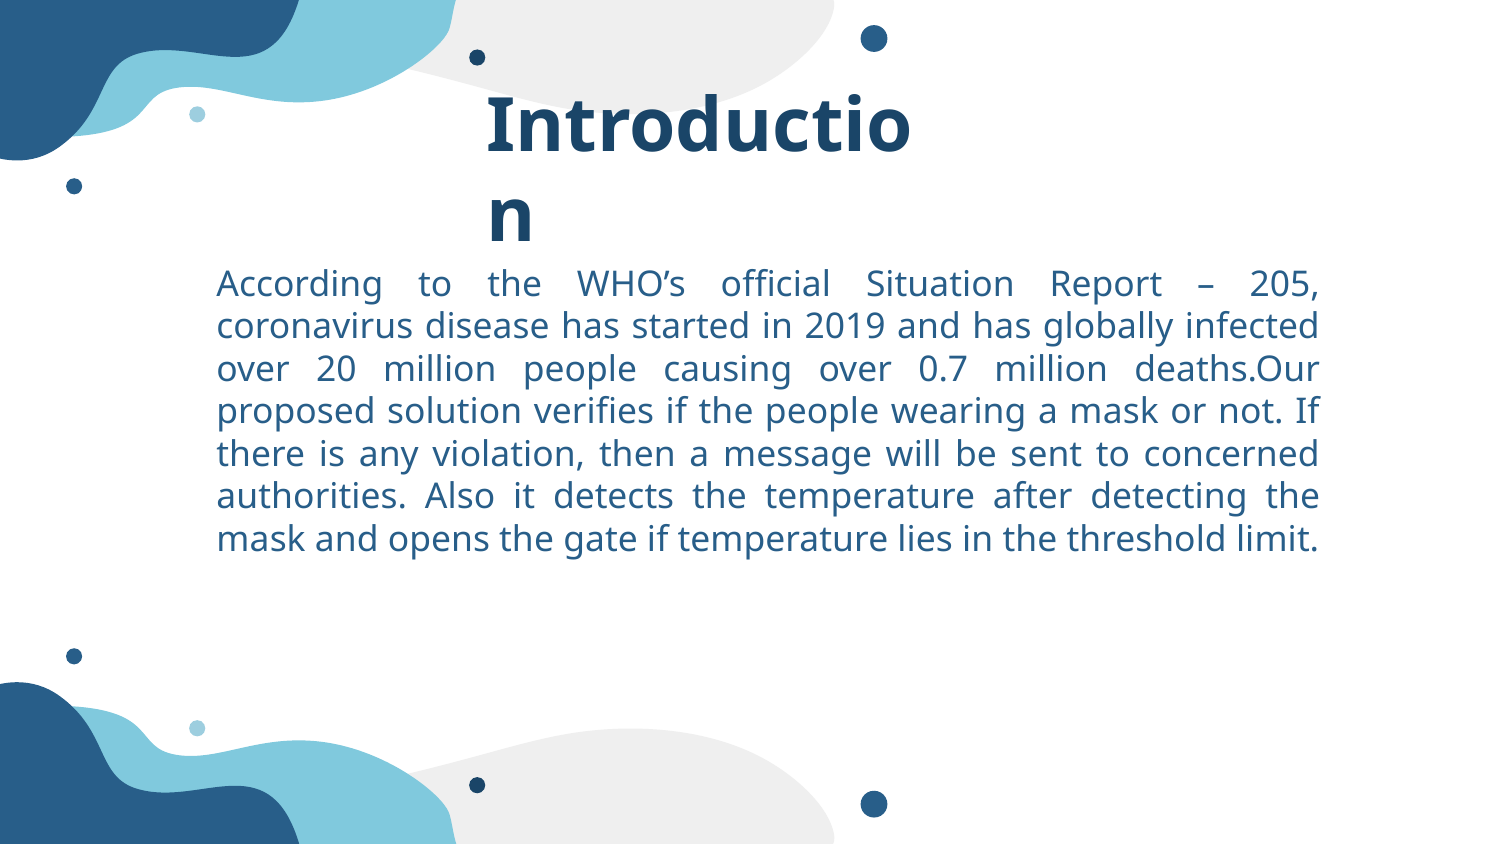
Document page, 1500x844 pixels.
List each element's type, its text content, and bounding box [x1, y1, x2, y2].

subtitle According to the WHO’s official Situation Report – 205, coronavirus disease has started in 2019 and has globally infected over 20 million people causing over 0.7 million deaths.Our proposed solution verifies if the people wearing a mask or not. If there is any violation, then a message will be sent to concerned authorities. Also it detects the temperature after detecting the mask and opens the gate if temperature lies in the threshold limit. [201, 246, 1336, 568]
title Introduction [471, 99, 940, 235]
